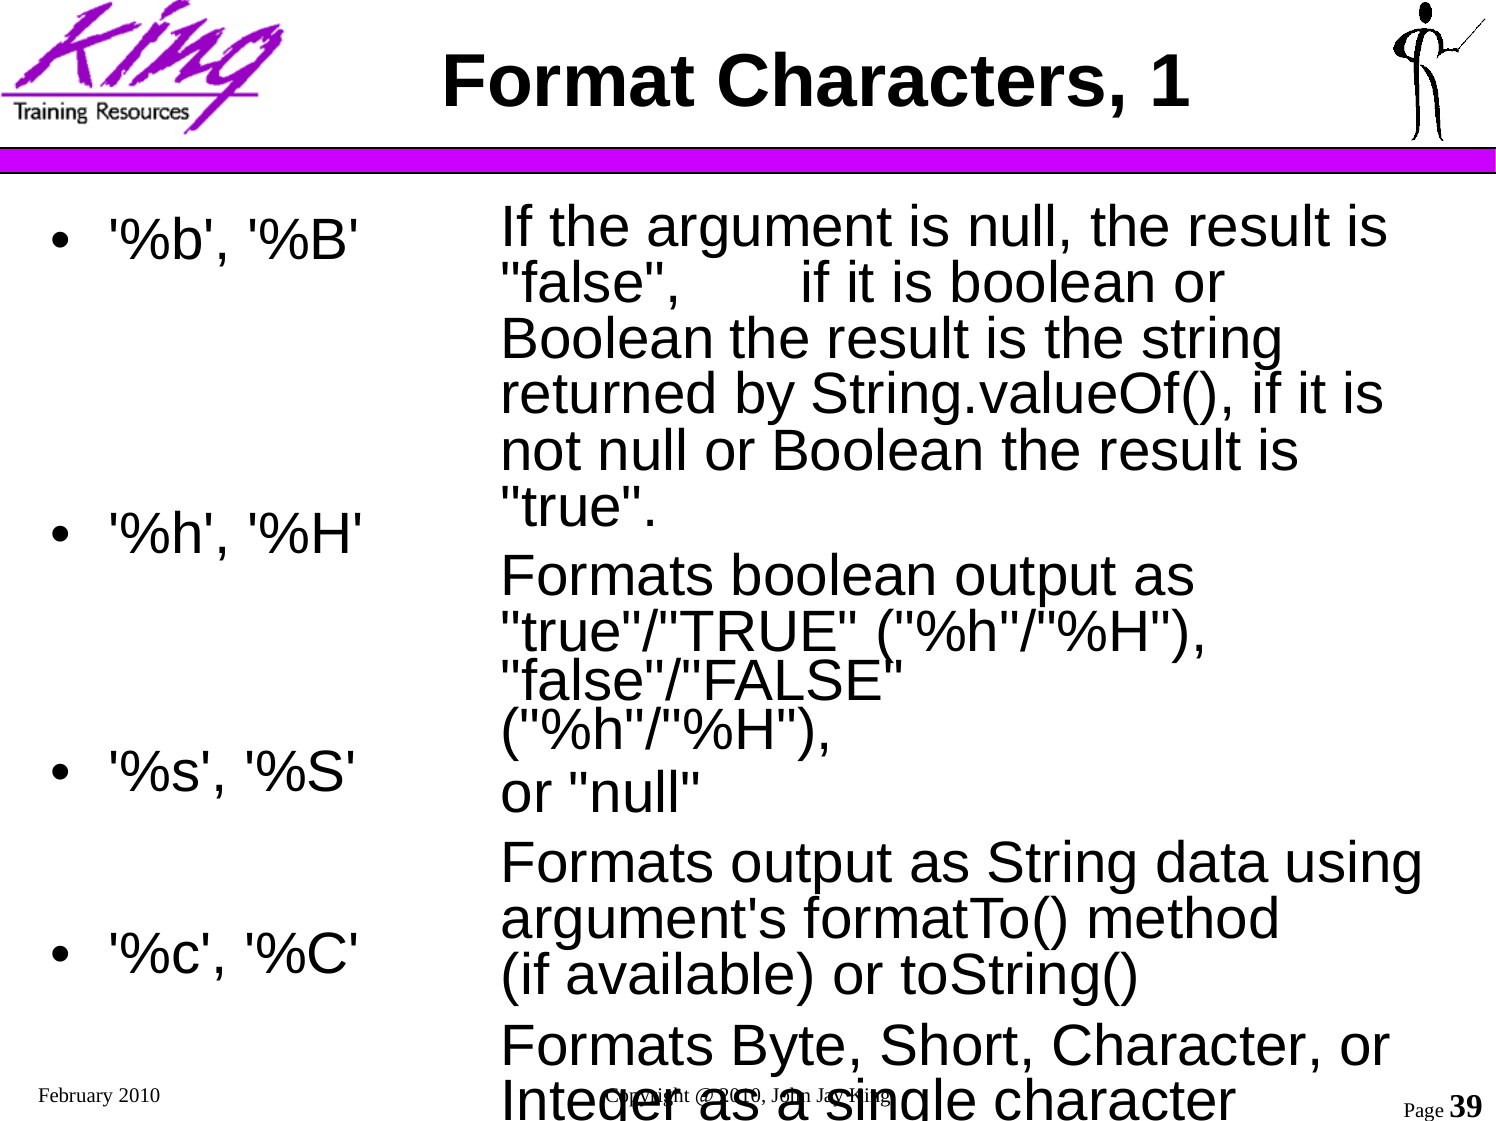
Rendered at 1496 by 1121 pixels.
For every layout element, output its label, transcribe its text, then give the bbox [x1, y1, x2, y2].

picture [1372, 0, 1493, 147]
title Format Characters, 1 [106, 31, 1390, 219]
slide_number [35, 1081, 163, 1121]
picture [0, 0, 286, 136]
text_box • '%c', '%C' [48, 915, 362, 986]
text_box • '%b', '%B' [48, 201, 362, 272]
text_box • '%h', '%H' [48, 495, 365, 566]
text_box • '%s', '%S' [48, 733, 358, 804]
text_box If the argument is null, the result is "false", if it is boolean or Boolean the result is the string returned by String.valueOf(), if it is not null or Boolean the result is "true". Formats boolean output as "true"/"TRUE" ("%h"/"%H"), "false"/"FALSE" ("%h"/"%H"), or "null" Formats output as String data using argument's formatTo() method (if available) or toString() Formats Byte, Short, Character, or Integer as a single character [498, 201, 1428, 1121]
slide_number Page 39 [1428, 1083, 1487, 1121]
